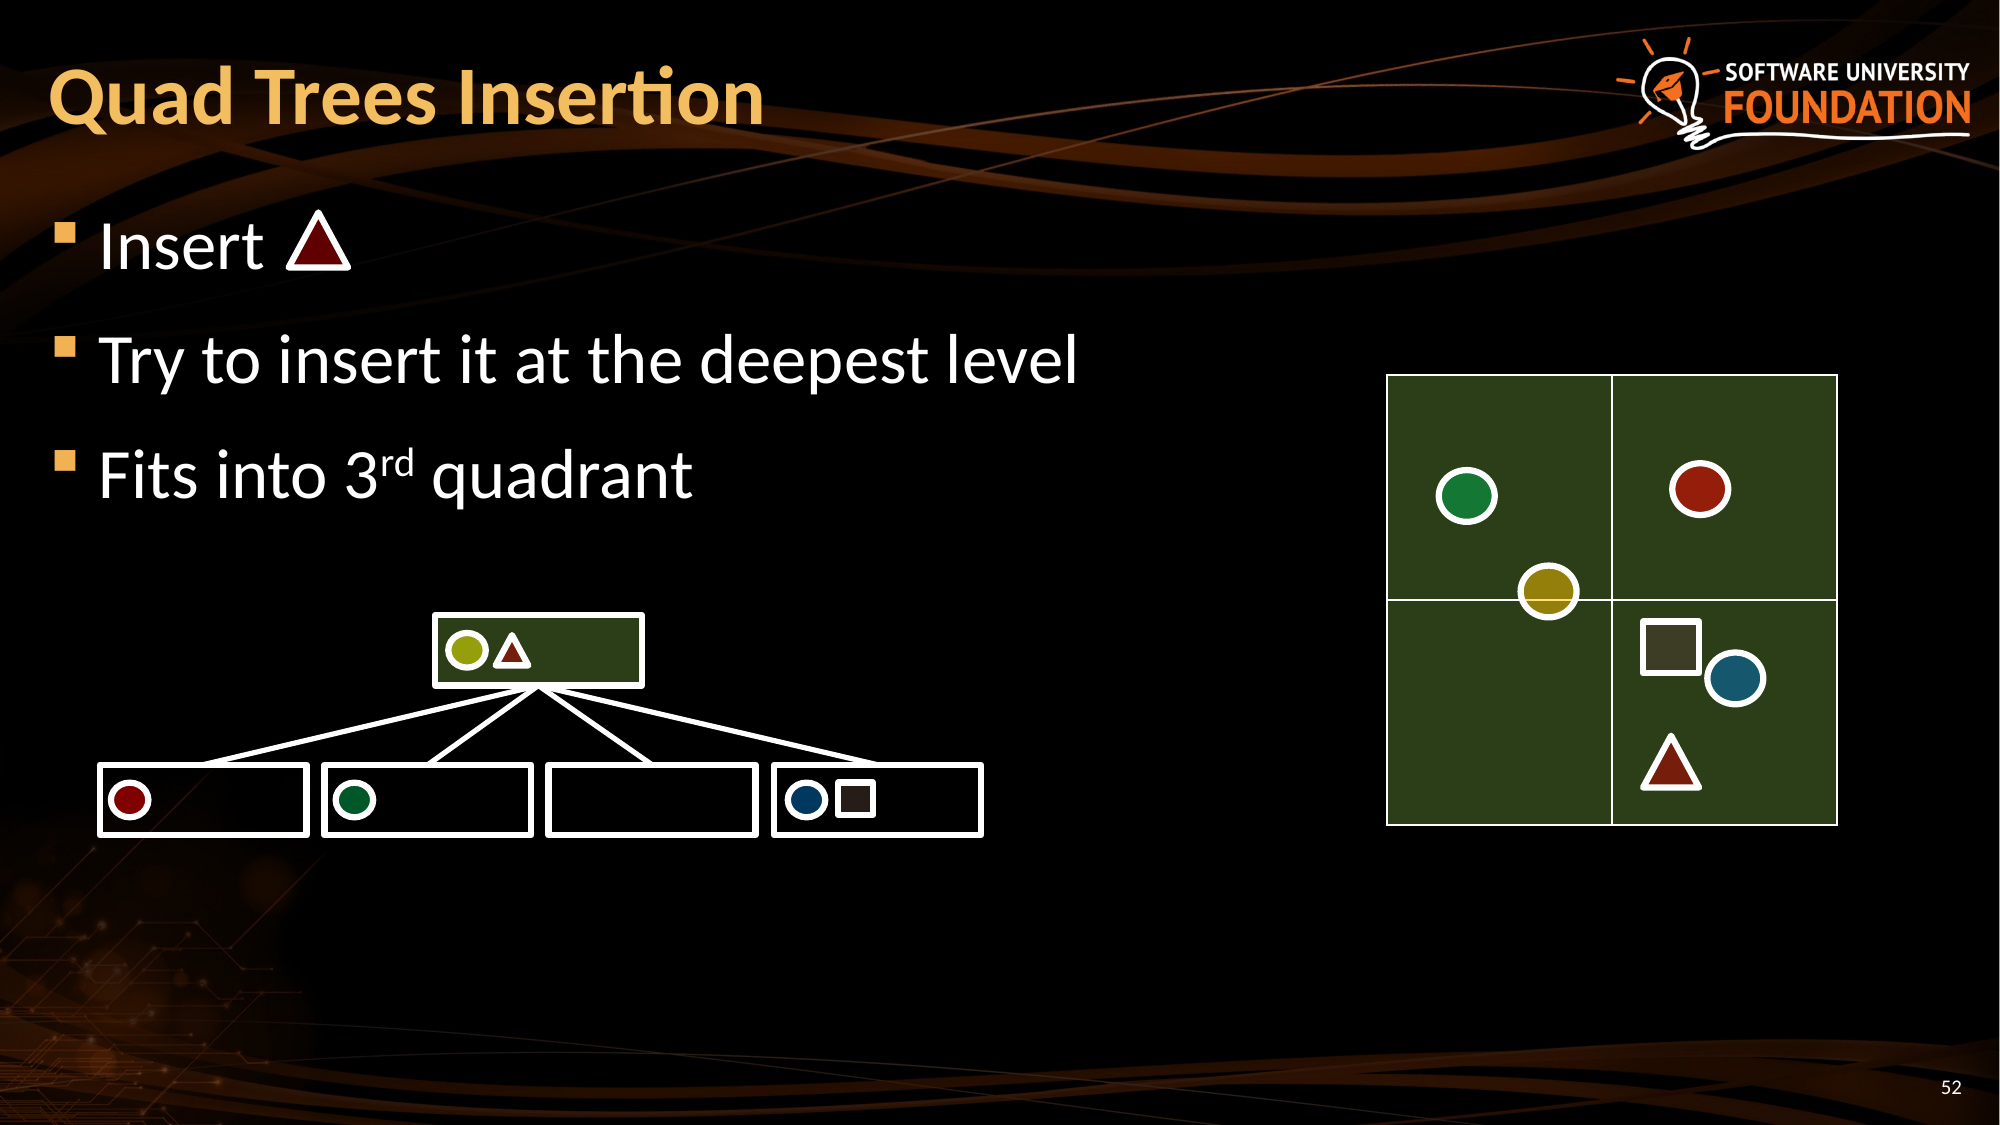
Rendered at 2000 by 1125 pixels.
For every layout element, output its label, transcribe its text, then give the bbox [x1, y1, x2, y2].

text_box [838, 782, 874, 815]
text_box [1643, 621, 1700, 674]
table_cell [1613, 601, 1836, 824]
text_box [203, 685, 427, 765]
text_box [538, 685, 878, 765]
text_box [448, 632, 486, 668]
text_box [495, 635, 529, 666]
text_box [1707, 652, 1764, 705]
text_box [427, 685, 538, 765]
text_box [1520, 565, 1577, 618]
text_box [548, 765, 756, 836]
text_box [99, 764, 307, 836]
table_header [1613, 376, 1836, 599]
text_box [288, 212, 349, 268]
text_box [1672, 463, 1729, 516]
list Insert Try to insert it at the deepest level Fits into 3rd quadrant [31, 188, 1968, 1103]
text_box [774, 764, 981, 836]
text_box [1643, 735, 1700, 788]
text_box [324, 765, 532, 836]
table_cell [1388, 601, 1611, 824]
text_box [435, 615, 642, 685]
table_header [1388, 376, 1611, 599]
picture [0, 0, 2000, 1125]
title Quad Trees Insertion [30, 6, 1602, 189]
text_box [1438, 470, 1495, 522]
